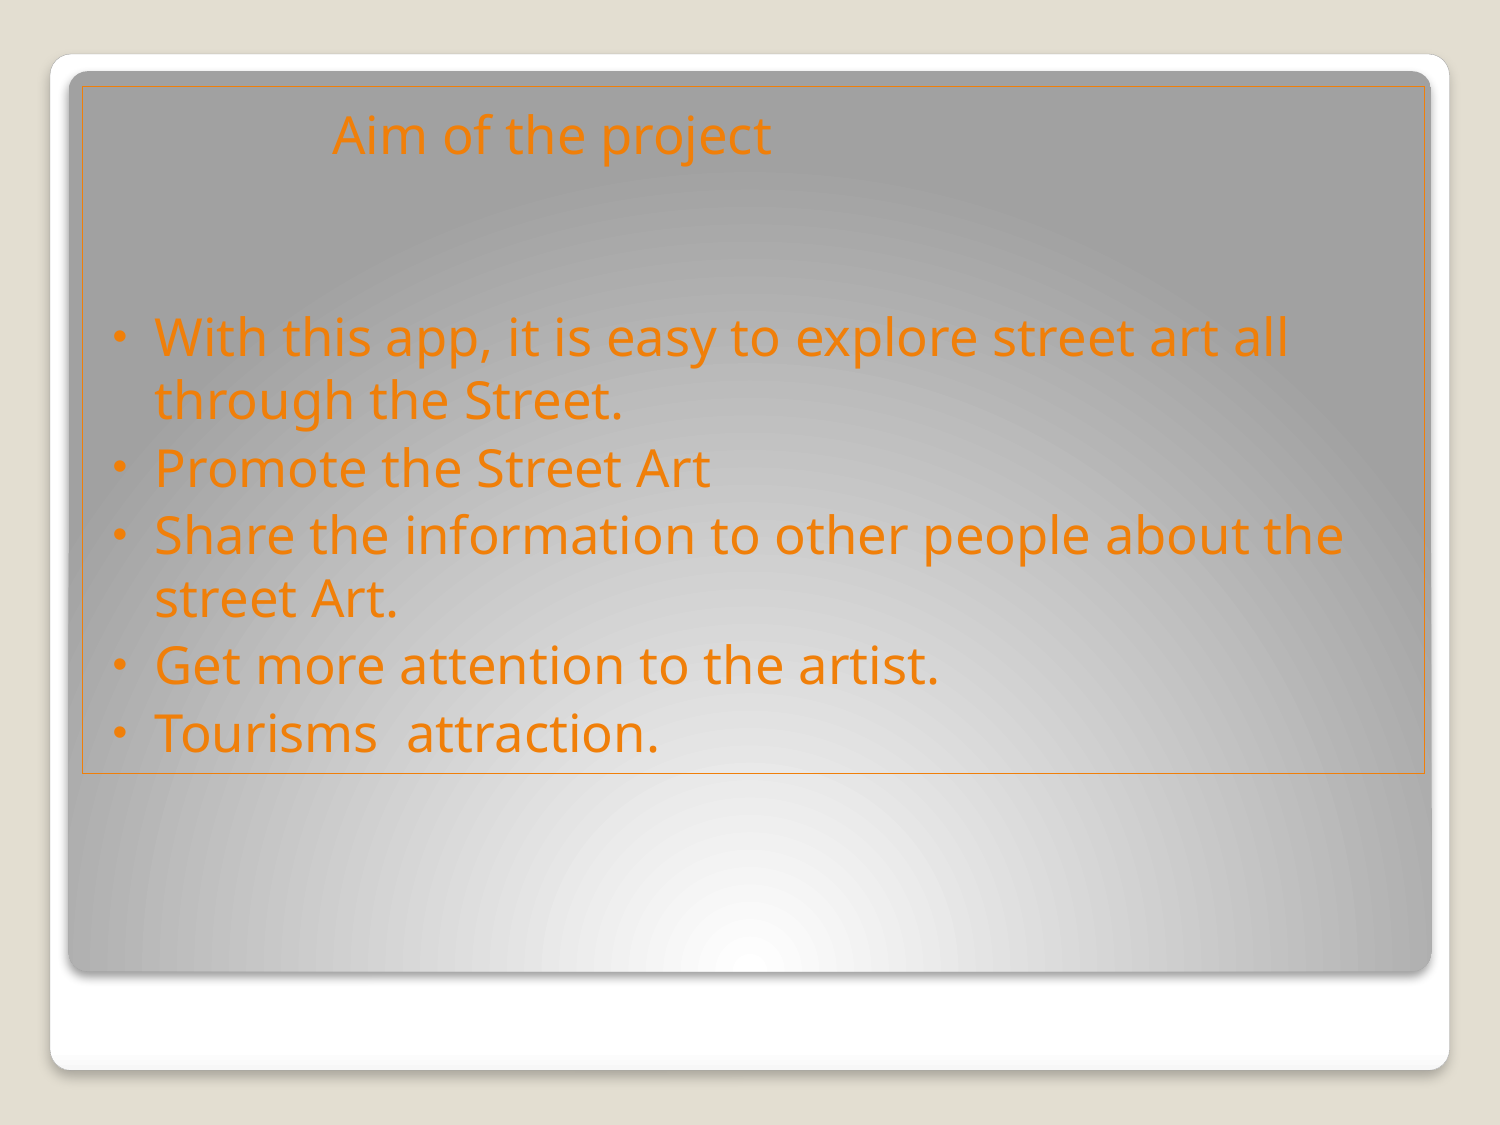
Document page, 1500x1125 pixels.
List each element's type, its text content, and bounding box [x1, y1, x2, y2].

list Aim of the project With this app, it is easy to explore street art all through the Street. Promote the Street Art Share the information to other people about the street Art. Get more attention to the artist. Tourisms attraction. [82, 86, 1425, 774]
